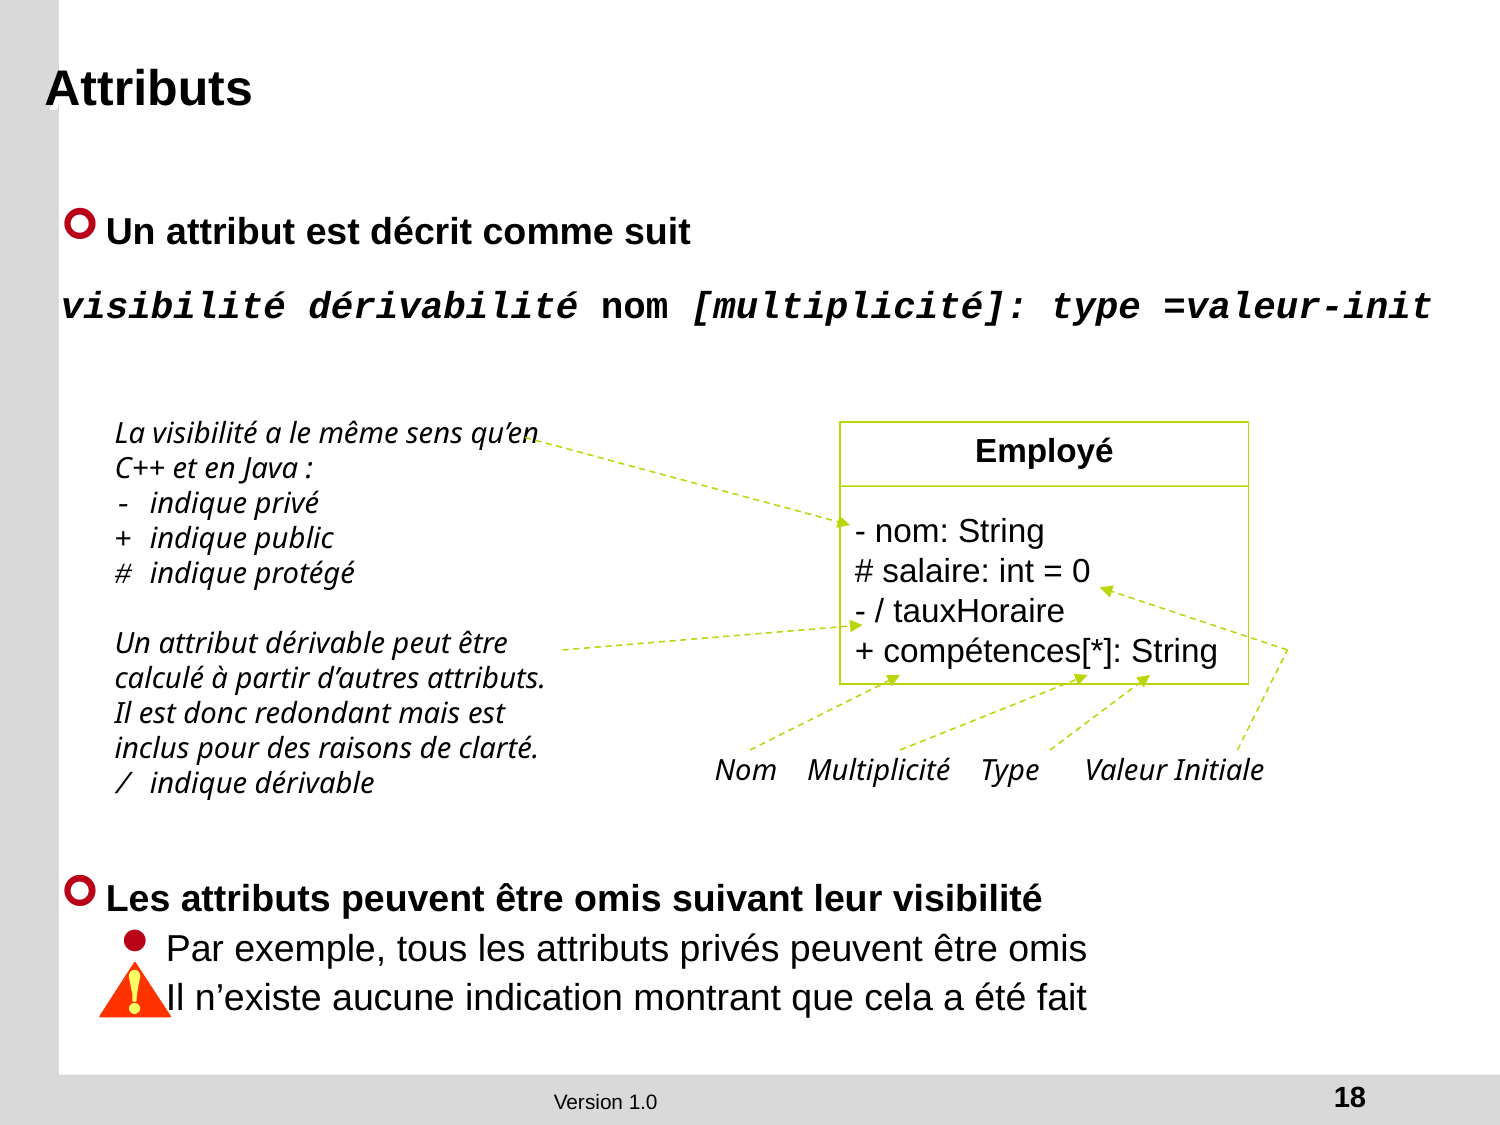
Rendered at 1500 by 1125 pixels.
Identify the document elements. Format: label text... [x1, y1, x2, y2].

text_box [849, 619, 863, 633]
text_box [1099, 585, 1119, 598]
text_box [1136, 675, 1150, 688]
text_box Employé - nom: String # salaire: int = 0 - / tauxHoraire + compétences[*]: String [840, 487, 1249, 684]
list Un attribut est décrit comme suit visibilité dérivabilité nom [multiplicité]: type =valeur-init Les attributs peuvent être omis suivant leur visibilité Par exemple, tous les attributs privés peuvent être omis Il n’existe aucune indication montrant que cela a été fait [45, 198, 1457, 1076]
text_box [836, 515, 850, 528]
text_box La visibilité a le même sens qu’en C++ et en Java : - indique privé + indique public # indique protégé Un attribut dérivable peut être calculé à partir d’autres attributs. Il est donc redondant mais est inclus pour des raisons de clarté. / indique dérivable [99, 387, 571, 838]
text_box [1073, 673, 1088, 686]
text_box Employé - nom: String # salaire: int = 0 - / tauxHoraire + compétences[*]: String [840, 421, 1249, 486]
text_box Nom Multiplicité Type Valeur Initiale [699, 743, 1390, 804]
title Attributs [29, 26, 1308, 146]
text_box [99, 962, 171, 1017]
text_box [886, 675, 901, 687]
